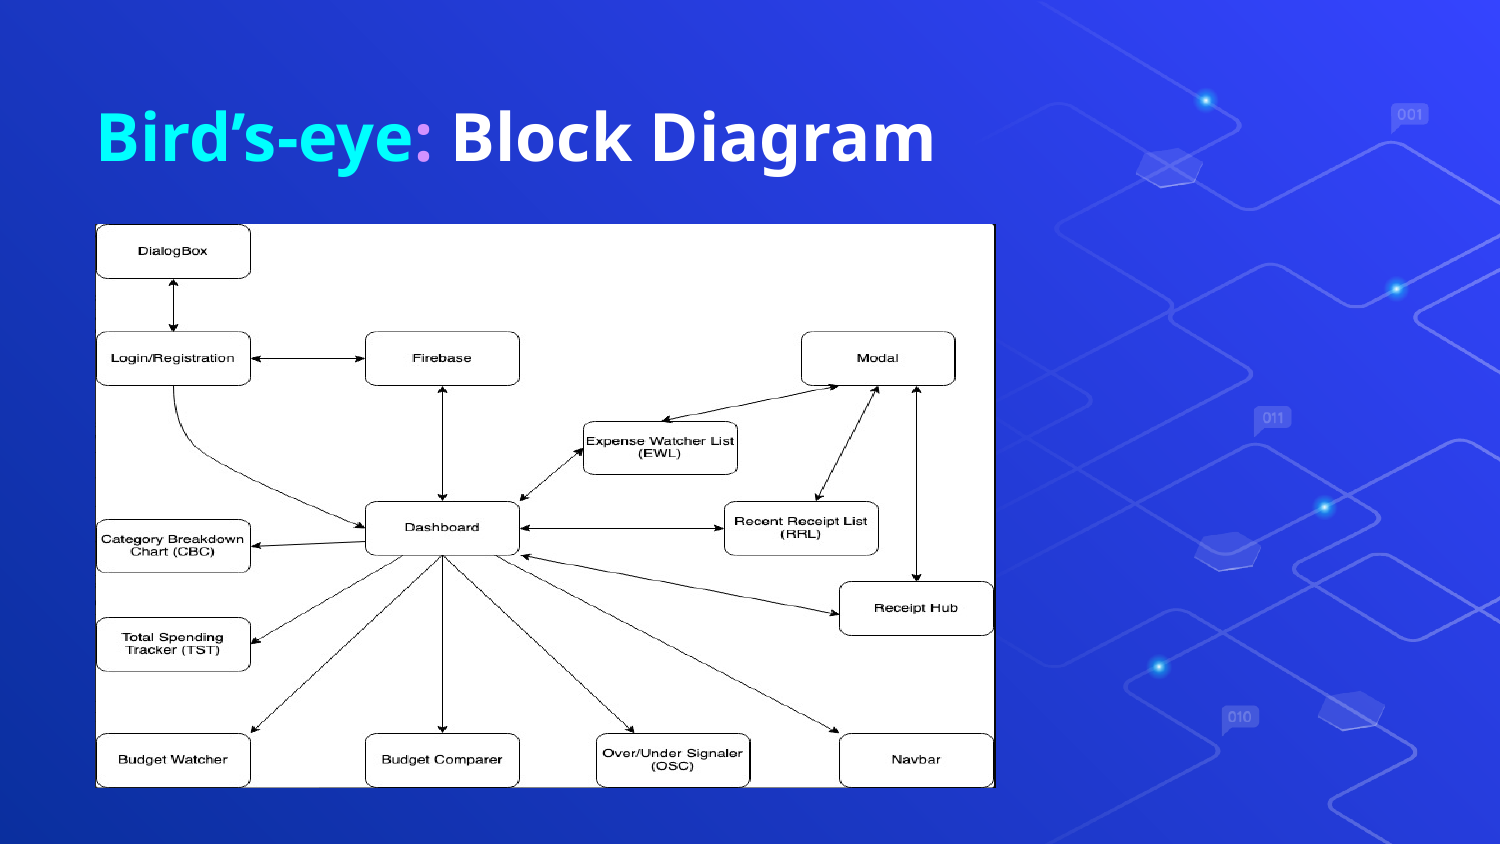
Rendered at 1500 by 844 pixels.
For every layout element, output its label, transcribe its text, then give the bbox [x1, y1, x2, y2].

title Bird’s-eye: Block Diagram [95, 33, 1082, 175]
picture [0, 0, 1500, 844]
